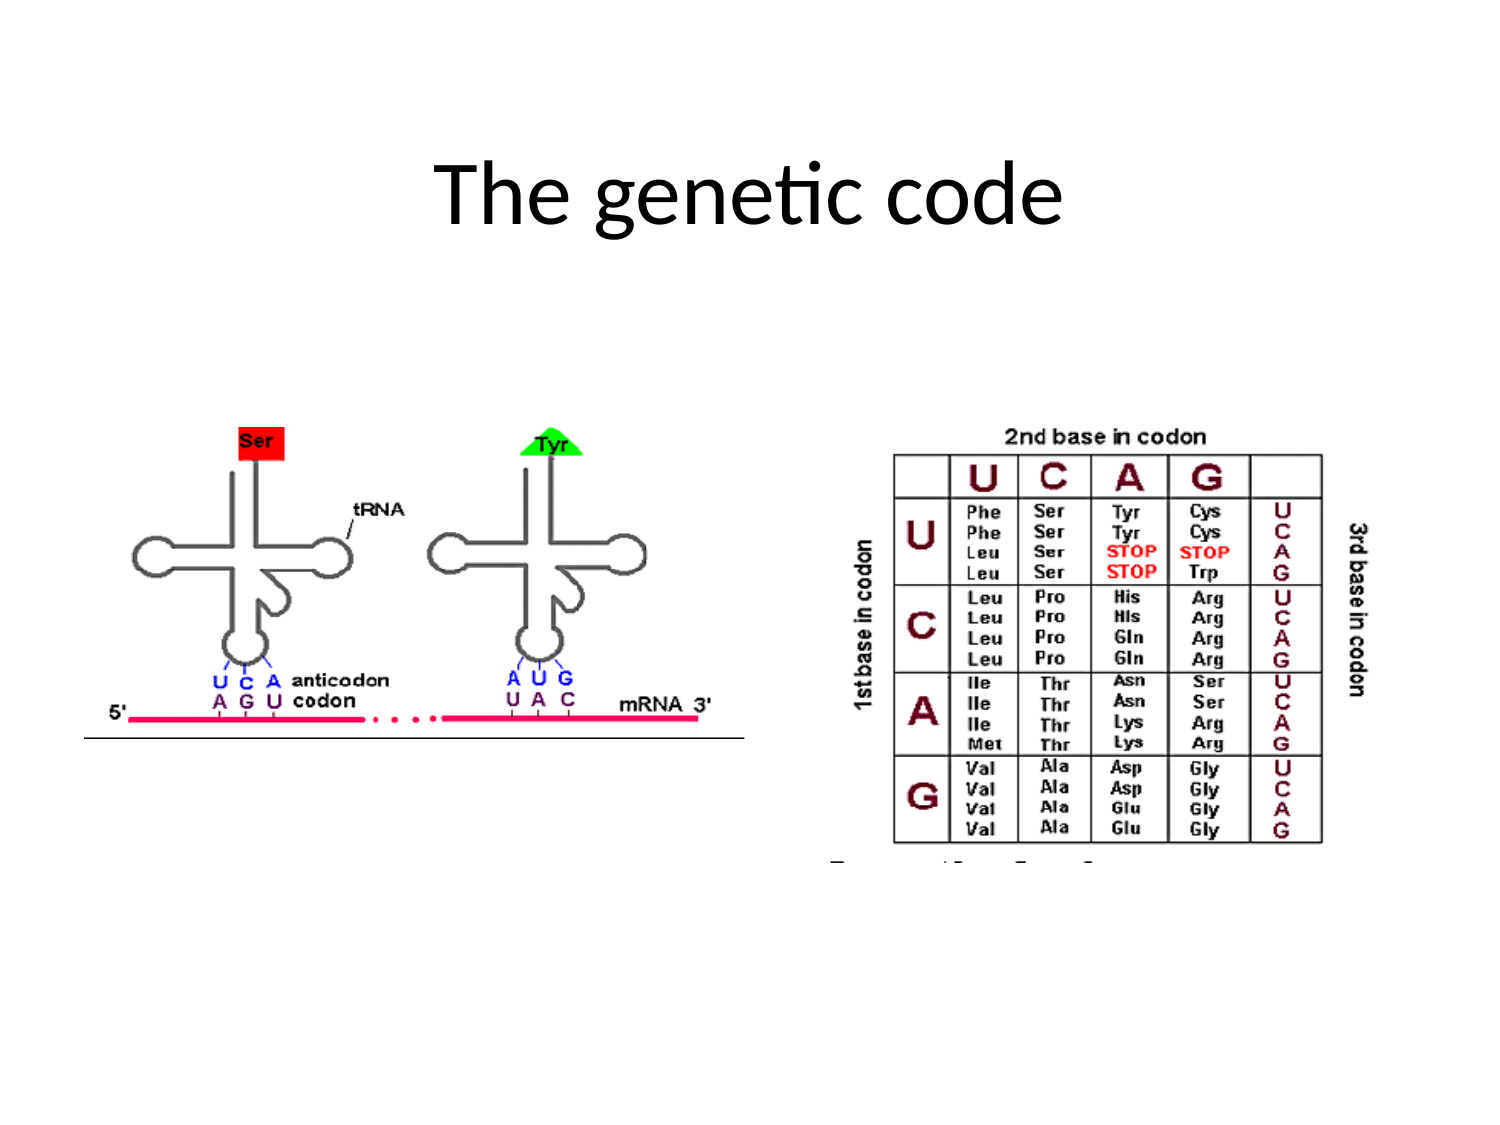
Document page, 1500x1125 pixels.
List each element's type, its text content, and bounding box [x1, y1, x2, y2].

picture [83, 427, 747, 740]
picture [785, 424, 1403, 864]
title The genetic code [75, 75, 1425, 300]
